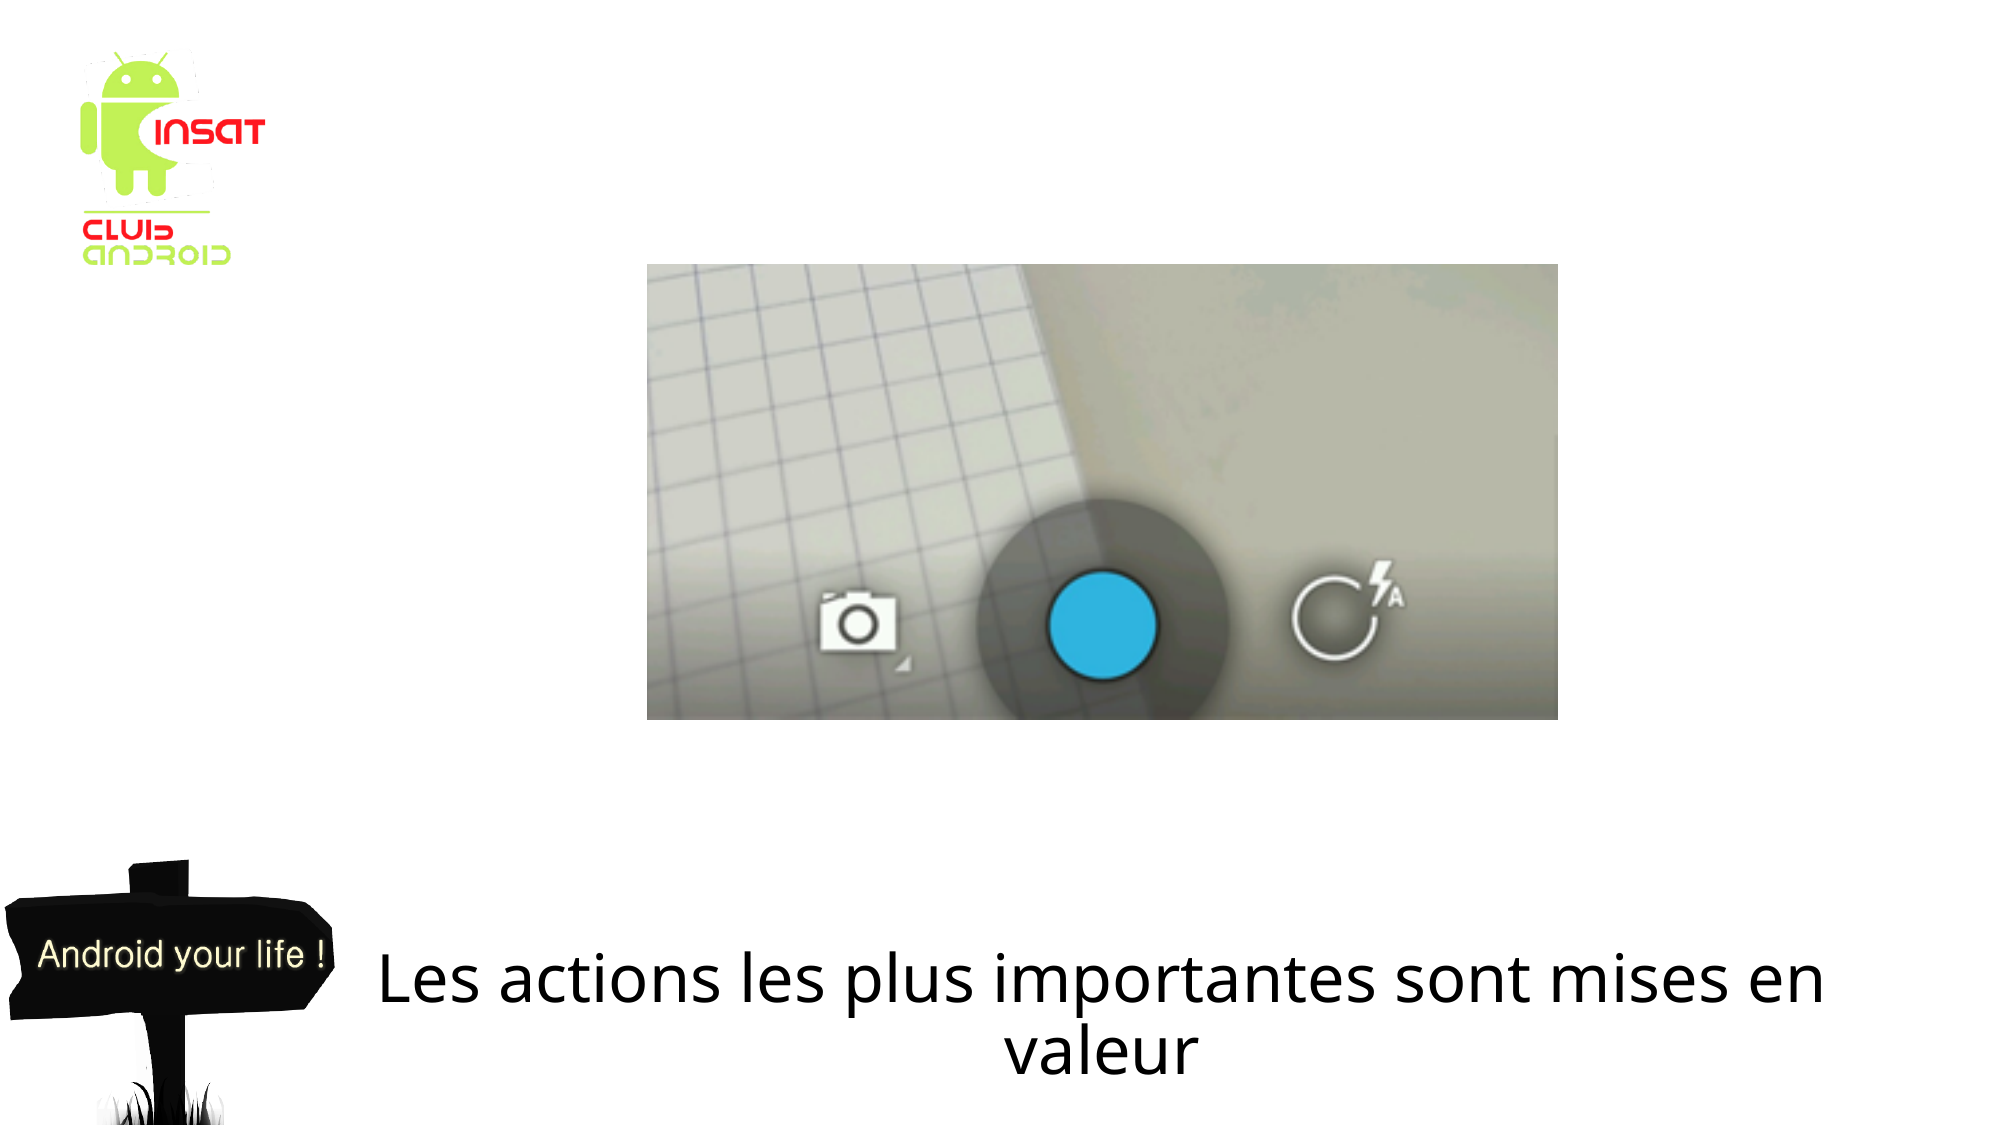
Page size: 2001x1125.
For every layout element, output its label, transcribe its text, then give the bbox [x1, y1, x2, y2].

title Les actions les plus importantes sont mises en valeur [265, 908, 1940, 1125]
text_box [80, 48, 266, 265]
picture [647, 264, 1558, 720]
text_box [0, 849, 331, 1125]
